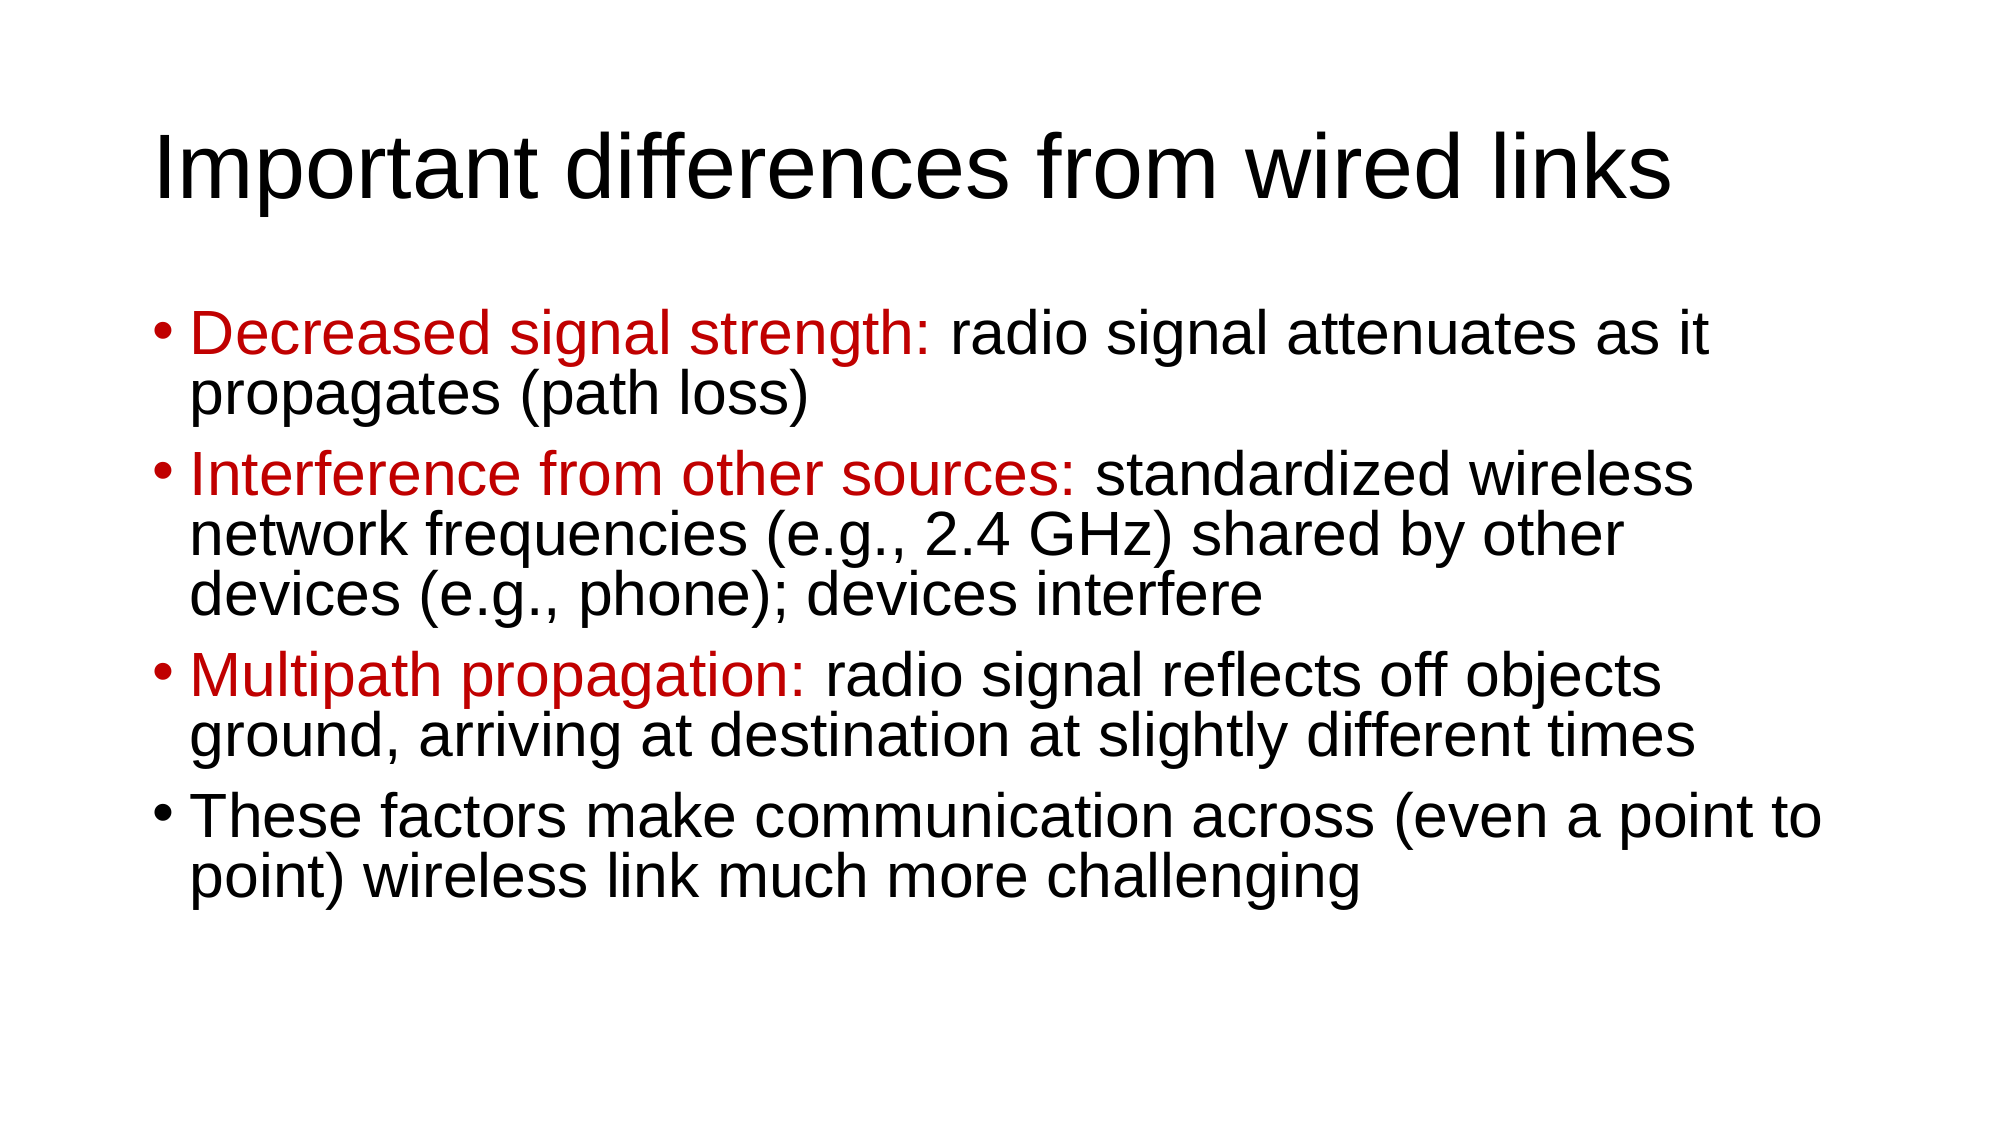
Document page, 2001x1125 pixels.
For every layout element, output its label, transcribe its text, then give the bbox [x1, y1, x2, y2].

list Decreased signal strength: radio signal attenuates as it propagates (path loss) Interference from other sources: standardized wireless network frequencies (e.g., 2.4 GHz) shared by other devices (e.g., phone); devices interfere Multipath propagation: radio signal reflects off objects ground, arriving at destination at slightly different times These factors make communication across (even a point to point) wireless link much more challenging [137, 299, 1863, 1014]
title Important differences from wired links [137, 59, 1863, 278]
